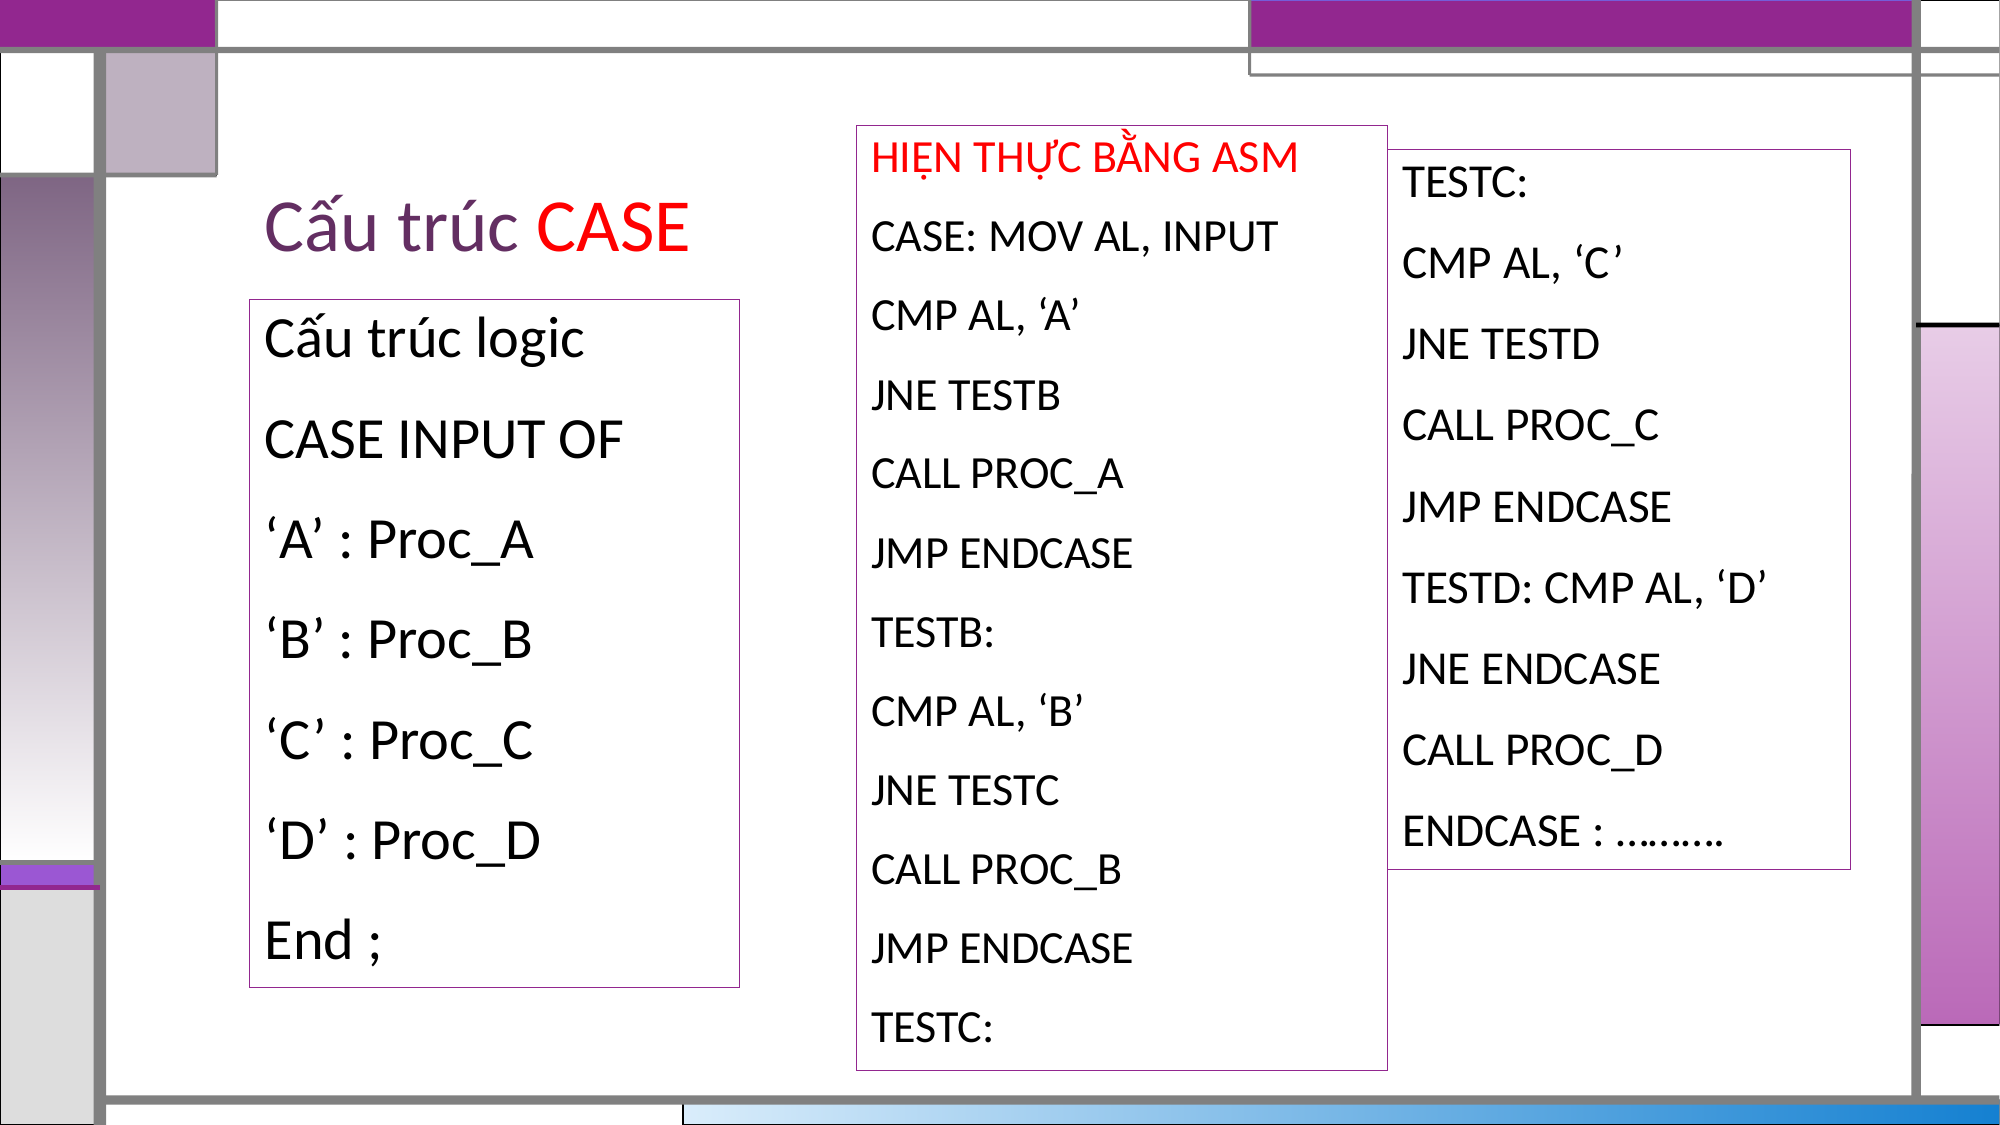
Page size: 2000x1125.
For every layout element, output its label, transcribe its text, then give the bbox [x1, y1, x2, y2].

list Cấu trúc logic CASE INPUT OF ‘A’ : Proc_A ‘B’ : Proc_B ‘C’ : Proc_C ‘D’ : Proc_D End ; [249, 299, 740, 988]
text_box TESTC: CMP AL, ‘C’ JNE TESTD CALL PROC_C JMP ENDCASE TESTD: CMP AL, ‘D’ JNE ENDCASE CALL PROC_D ENDCASE : ………. [1387, 149, 1851, 870]
text_box HIỆN THỰC BẰNG ASM CASE: MOV AL, INPUT CMP AL, ‘A’ JNE TESTB CALL PROC_A JMP ENDCASE TESTB: CMP AL, ‘B’ JNE TESTC CALL PROC_B JMP ENDCASE TESTC: [856, 125, 1388, 1071]
title Cấu trúc CASE [249, 87, 1825, 275]
